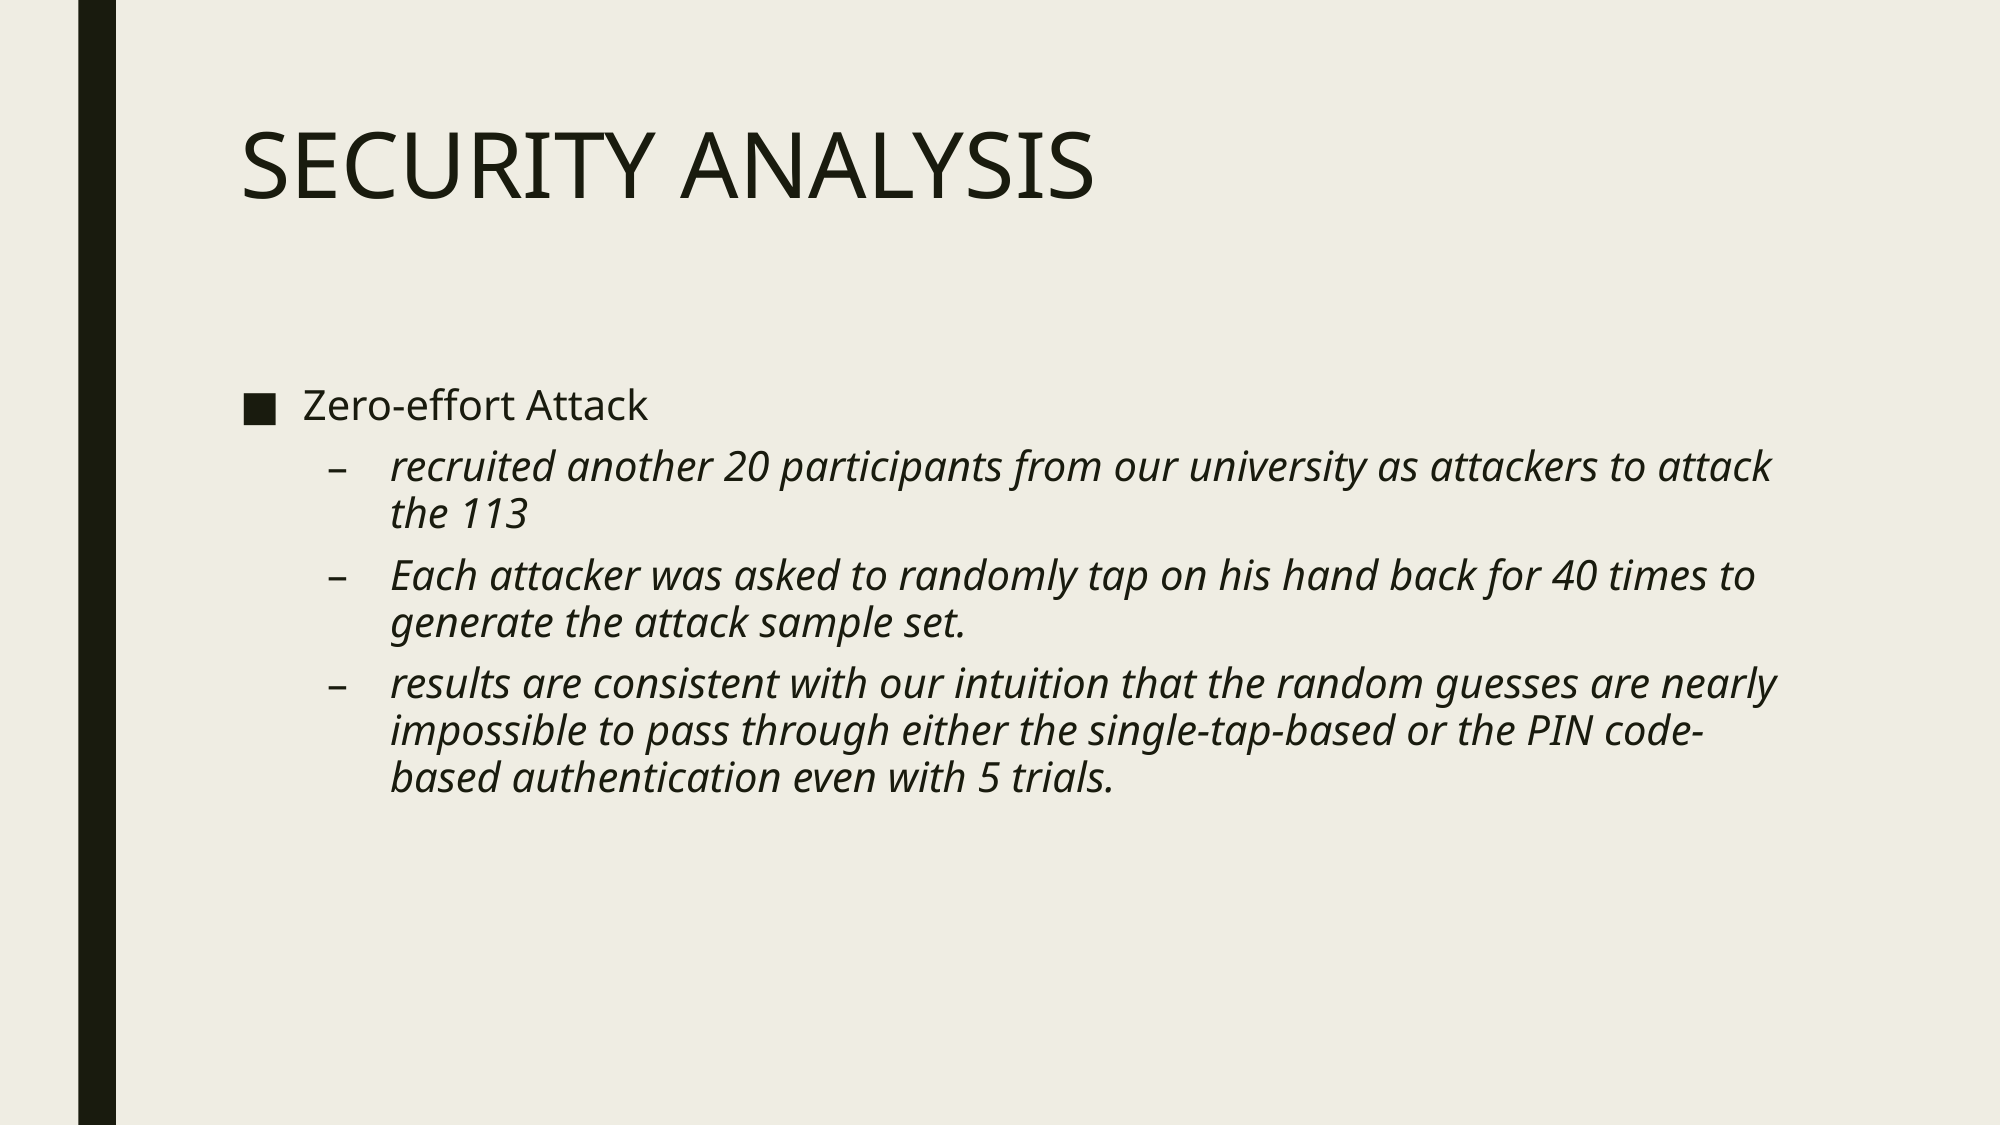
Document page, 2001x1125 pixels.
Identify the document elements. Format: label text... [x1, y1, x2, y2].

list Zero-effort Attack recruited another 20 participants from our university as attackers to attack the 113 Each attacker was asked to randomly tap on his hand back for 40 times to generate the attack sample set. results are consistent with our intuition that the random guesses are nearly impossible to pass through either the single-tap-based or the PIN code-based authentication even with 5 trials. [225, 375, 1800, 963]
title SECURITY ANALYSIS [225, 112, 1800, 357]
